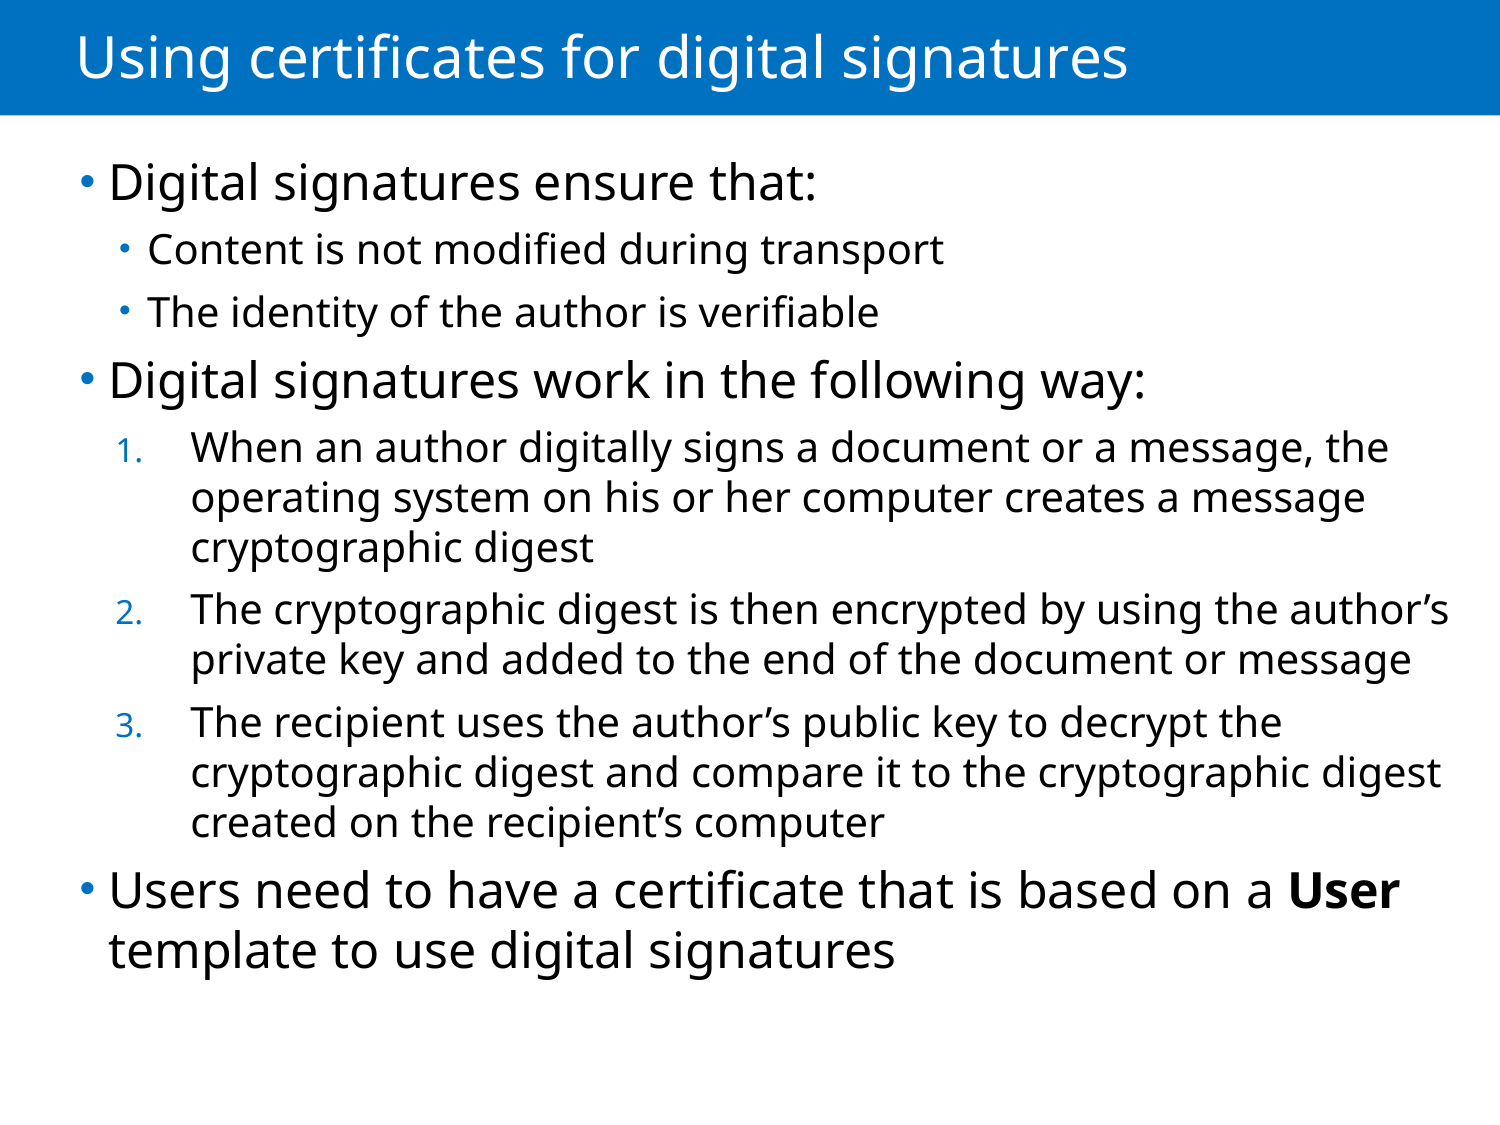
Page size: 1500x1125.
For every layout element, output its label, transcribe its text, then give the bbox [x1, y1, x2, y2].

title Using certificates for digital signatures [75, 0, 1351, 122]
text_box Digital signatures ensure that: Content is not modified during transport The identity of the author is verifiable Digital signatures work in the following way: When an author digitally signs a document or a message, the operating system on his or her computer creates a message cryptographic digest The cryptographic digest is then encrypted by using the author’s private key and added to the end of the document or message The recipient uses the author’s public key to decrypt the cryptographic digest and compare it to the cryptographic digest created on the recipient’s computer Users need to have a certificate that is based on a User template to use digital signatures [79, 150, 1475, 995]
